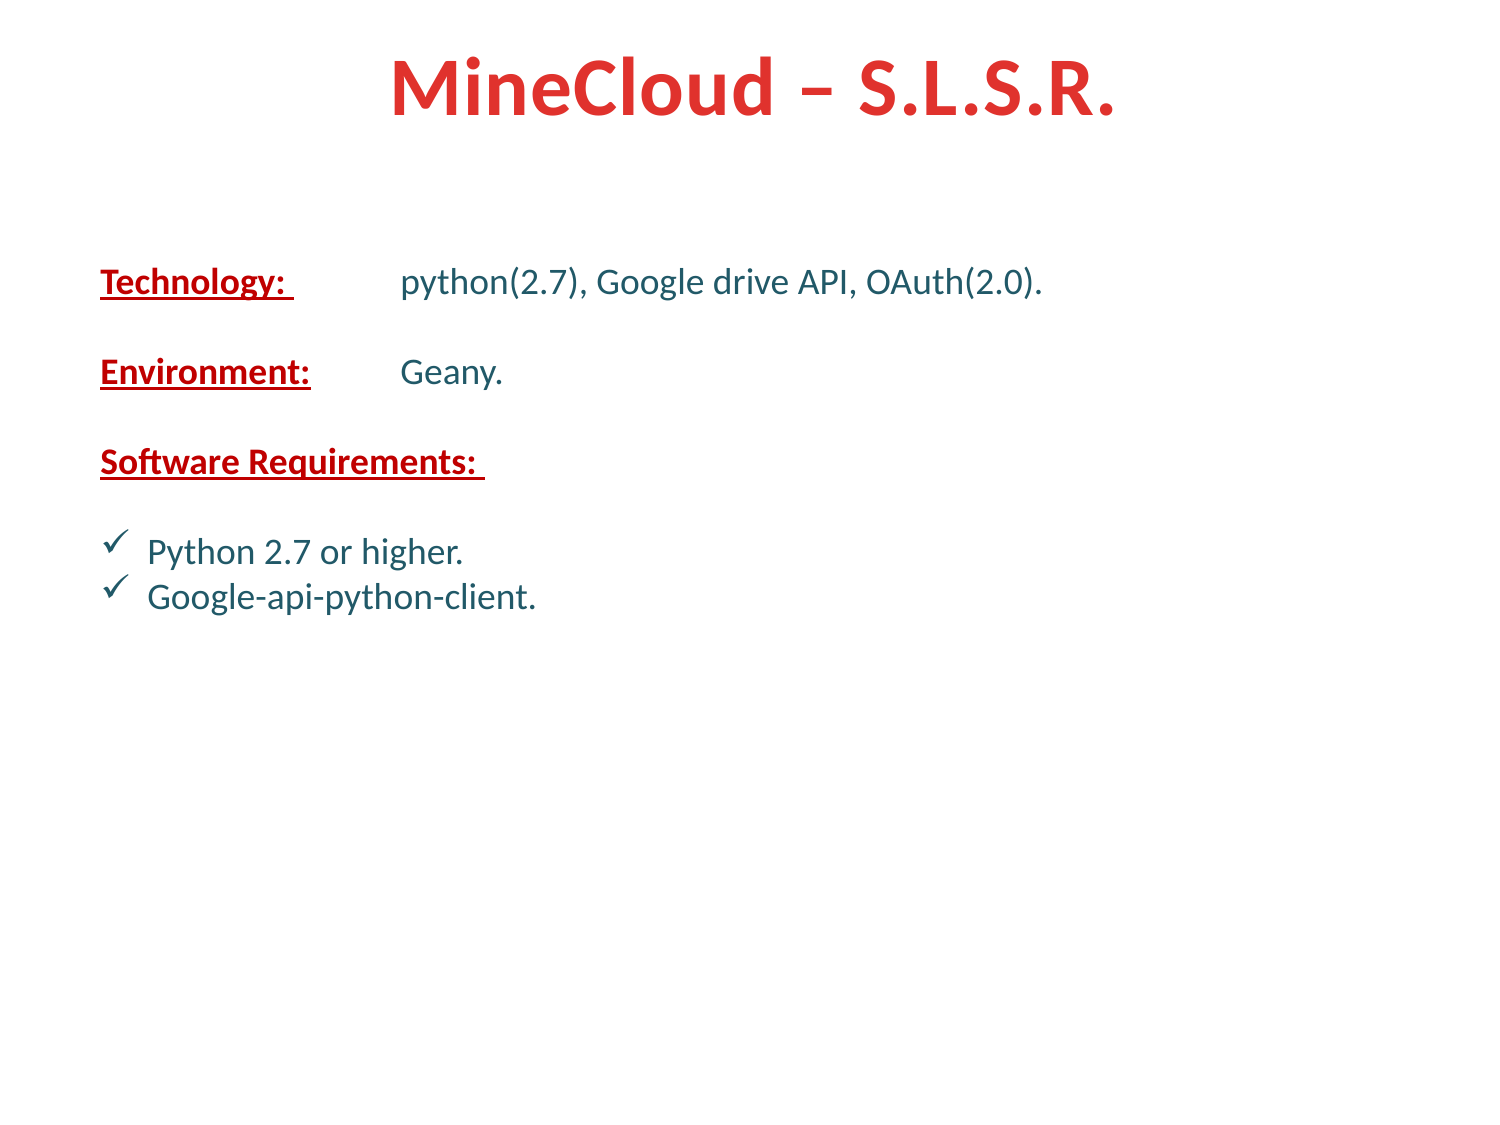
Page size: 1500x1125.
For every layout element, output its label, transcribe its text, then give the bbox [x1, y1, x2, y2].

text_box Technology: python(2.7), Google drive API, OAuth(2.0). Environment: Geany. Software Requirements: Python 2.7 or higher. Google-api-python-client. [85, 249, 1423, 625]
text_box MineCloud – S.L.S.R. [291, 24, 1217, 140]
